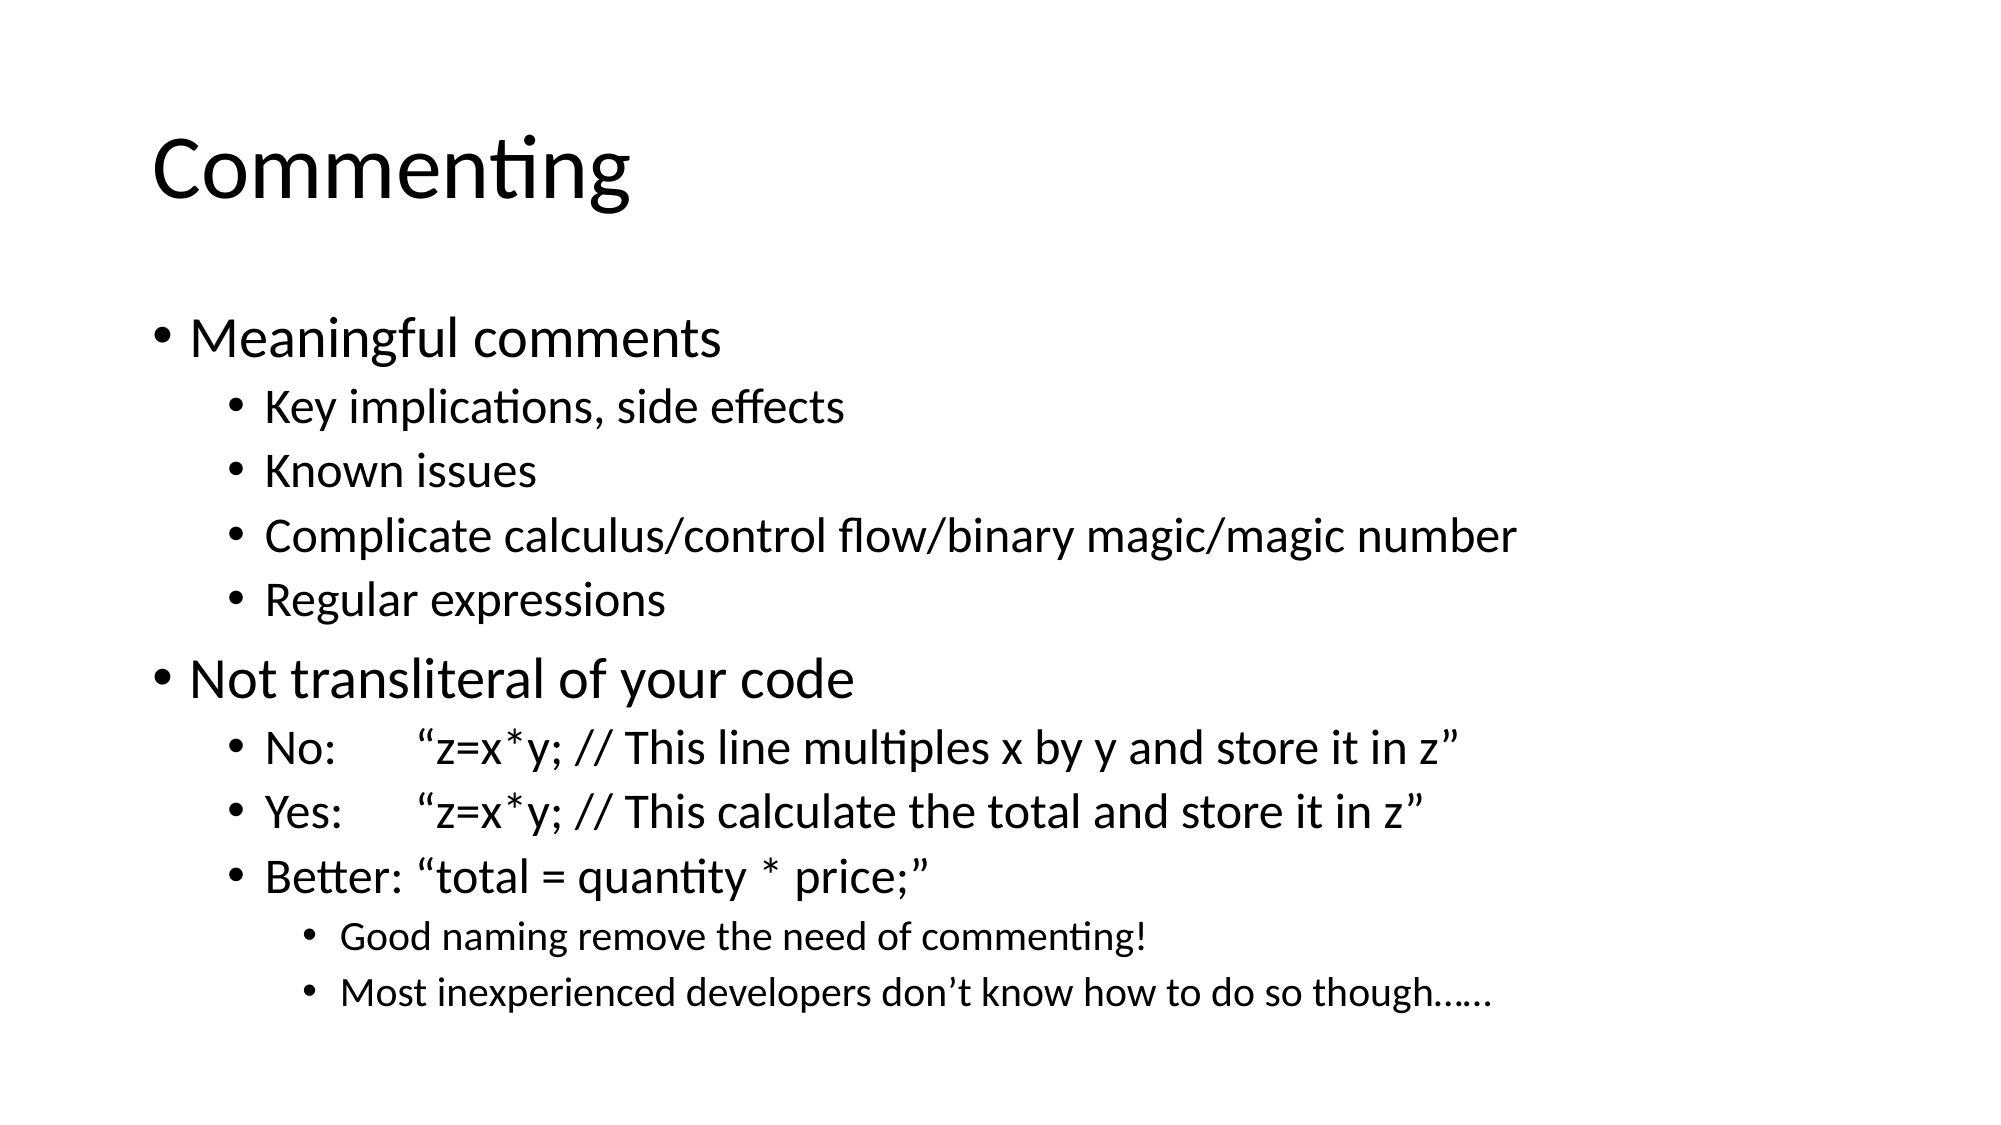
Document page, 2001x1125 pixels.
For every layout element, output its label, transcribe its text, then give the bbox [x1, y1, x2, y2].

title Commenting [137, 59, 1863, 278]
list Meaningful comments Key implications, side effects Known issues Complicate calculus/control flow/binary magic/magic number Regular expressions Not transliteral of your code No: “z=x*y; // This line multiples x by y and store it in z” Yes: “z=x*y; // This calculate the total and store it in z” Better: “total = quantity * price;” Good naming remove the need of commenting! Most inexperienced developers don’t know how to do so though…… [137, 299, 1863, 1086]
